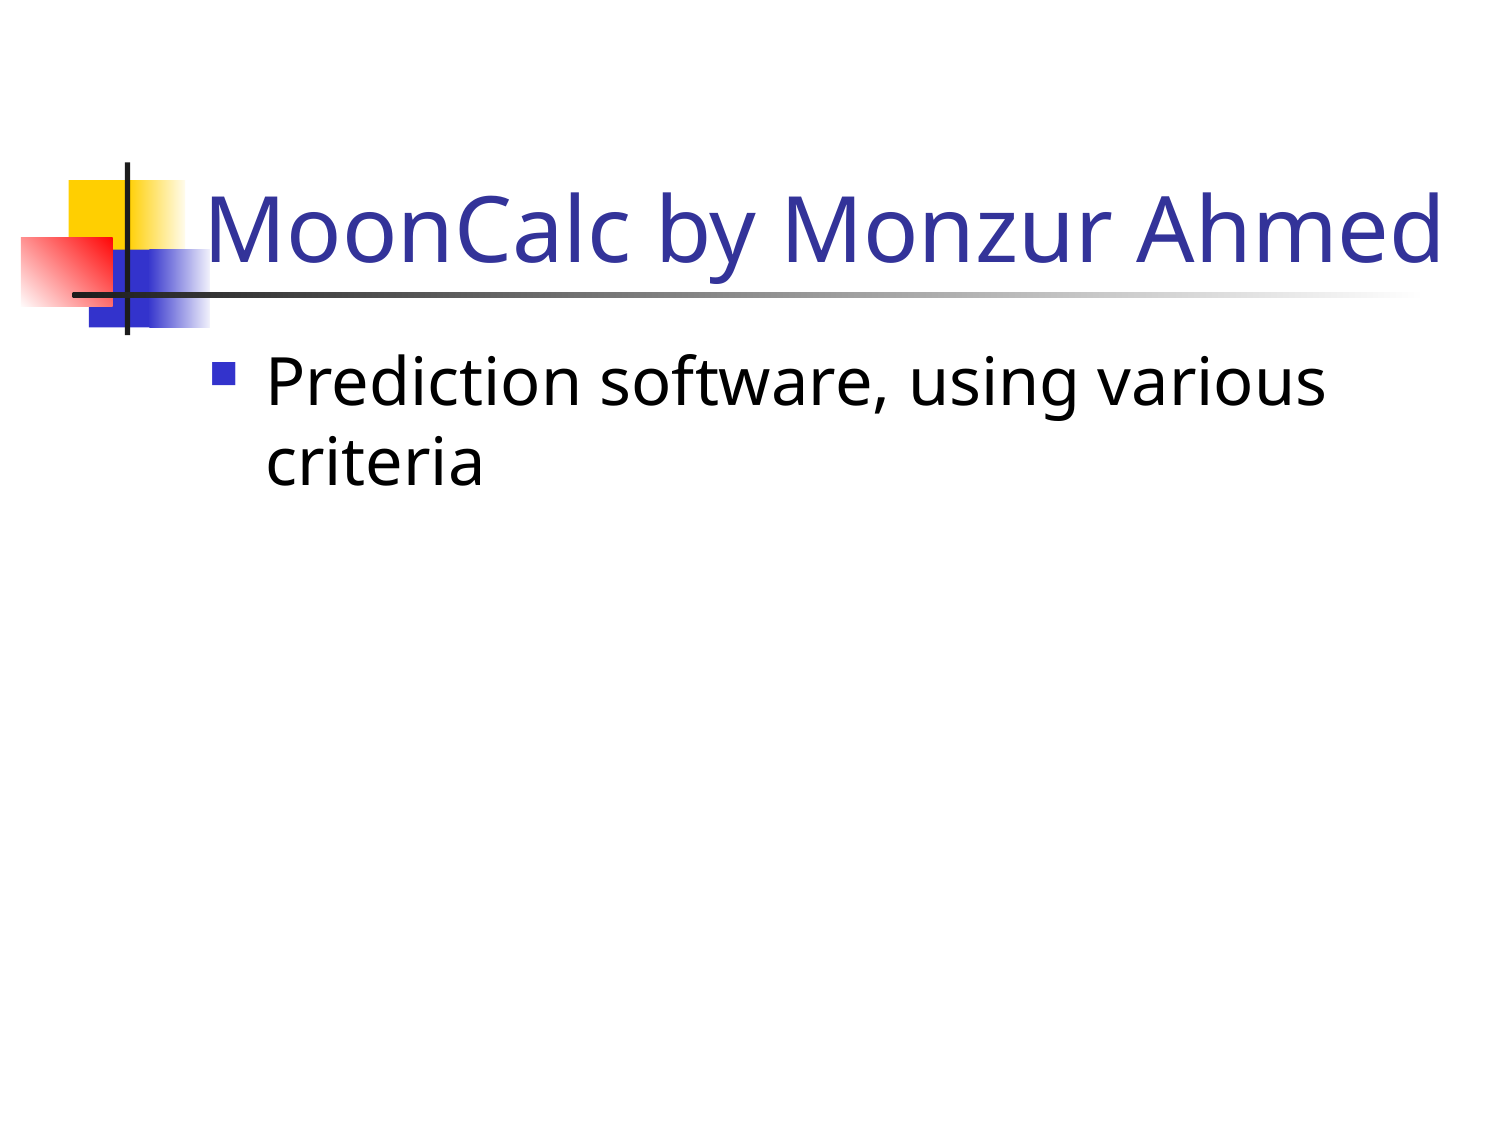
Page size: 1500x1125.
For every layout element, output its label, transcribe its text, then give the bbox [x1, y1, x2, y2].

list Prediction software, using various criteria [193, 330, 1470, 1007]
title MoonCalc by Monzur Ahmed [188, 101, 1468, 289]
